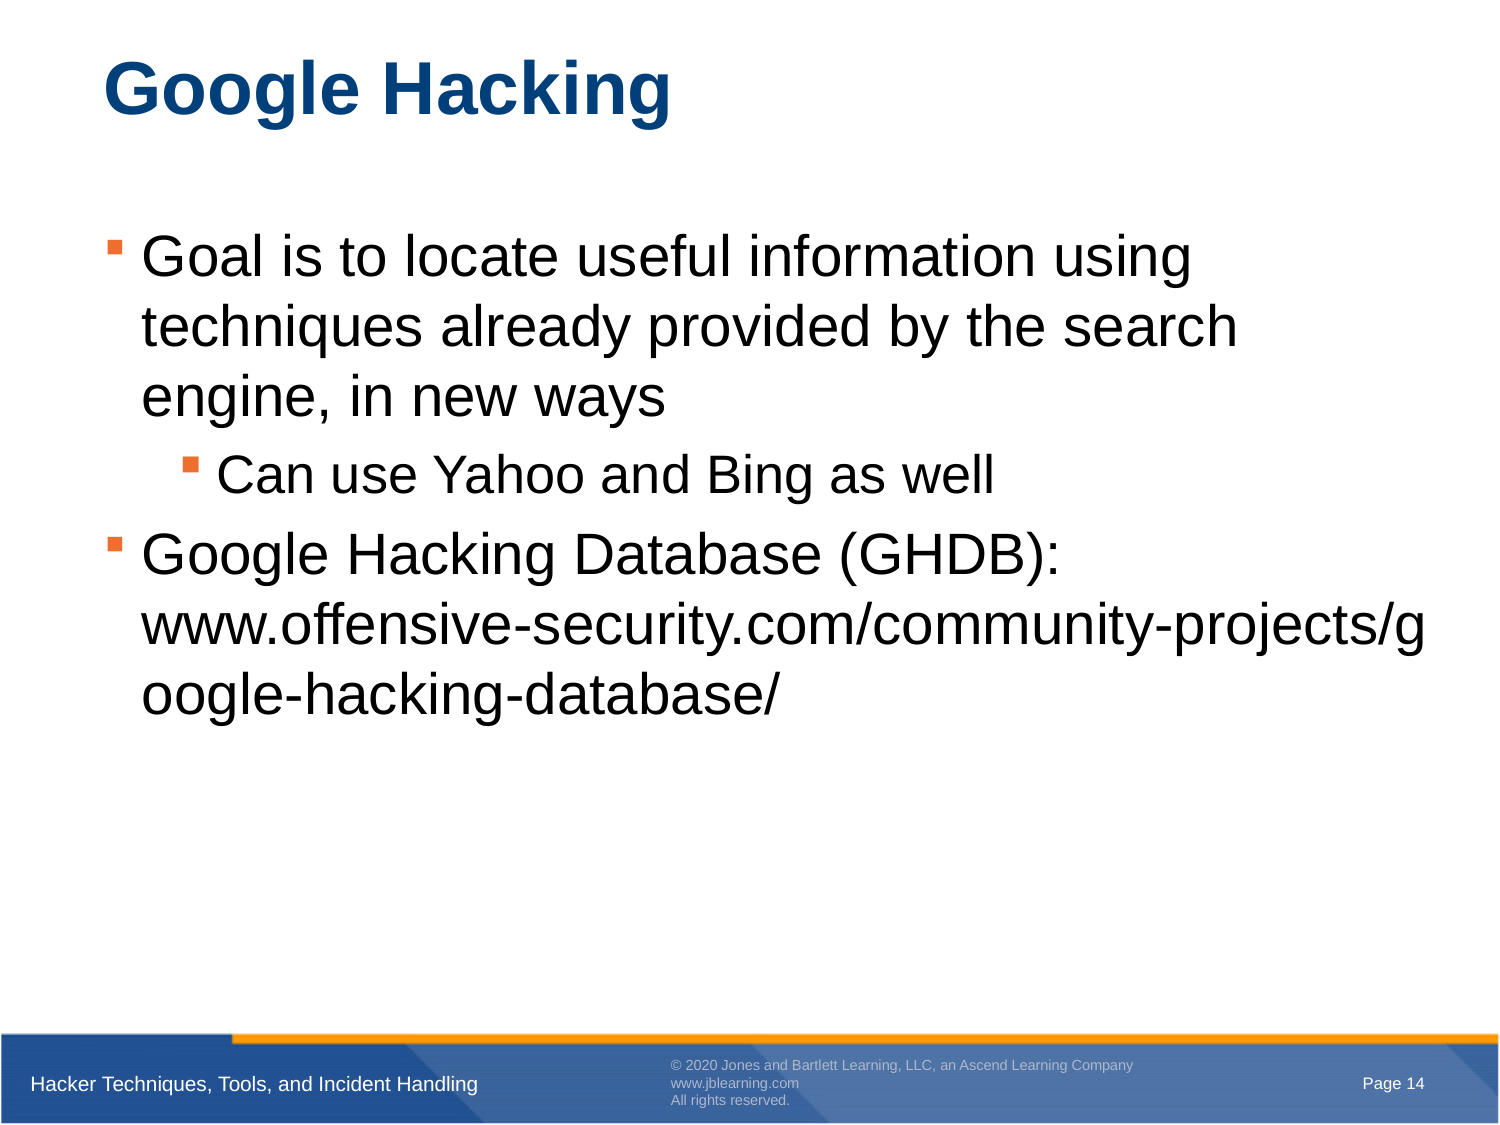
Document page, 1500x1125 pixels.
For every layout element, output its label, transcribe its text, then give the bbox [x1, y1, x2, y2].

picture [0, 1032, 1500, 1125]
list Goal is to locate useful information using techniques already provided by the search engine, in new ways Can use Yahoo and Bing as well Google Hacking Database (GHDB): www.offensive-security.com/community-projects/google-hacking-database/ [88, 210, 1451, 1019]
title Google Hacking [88, 31, 1451, 139]
